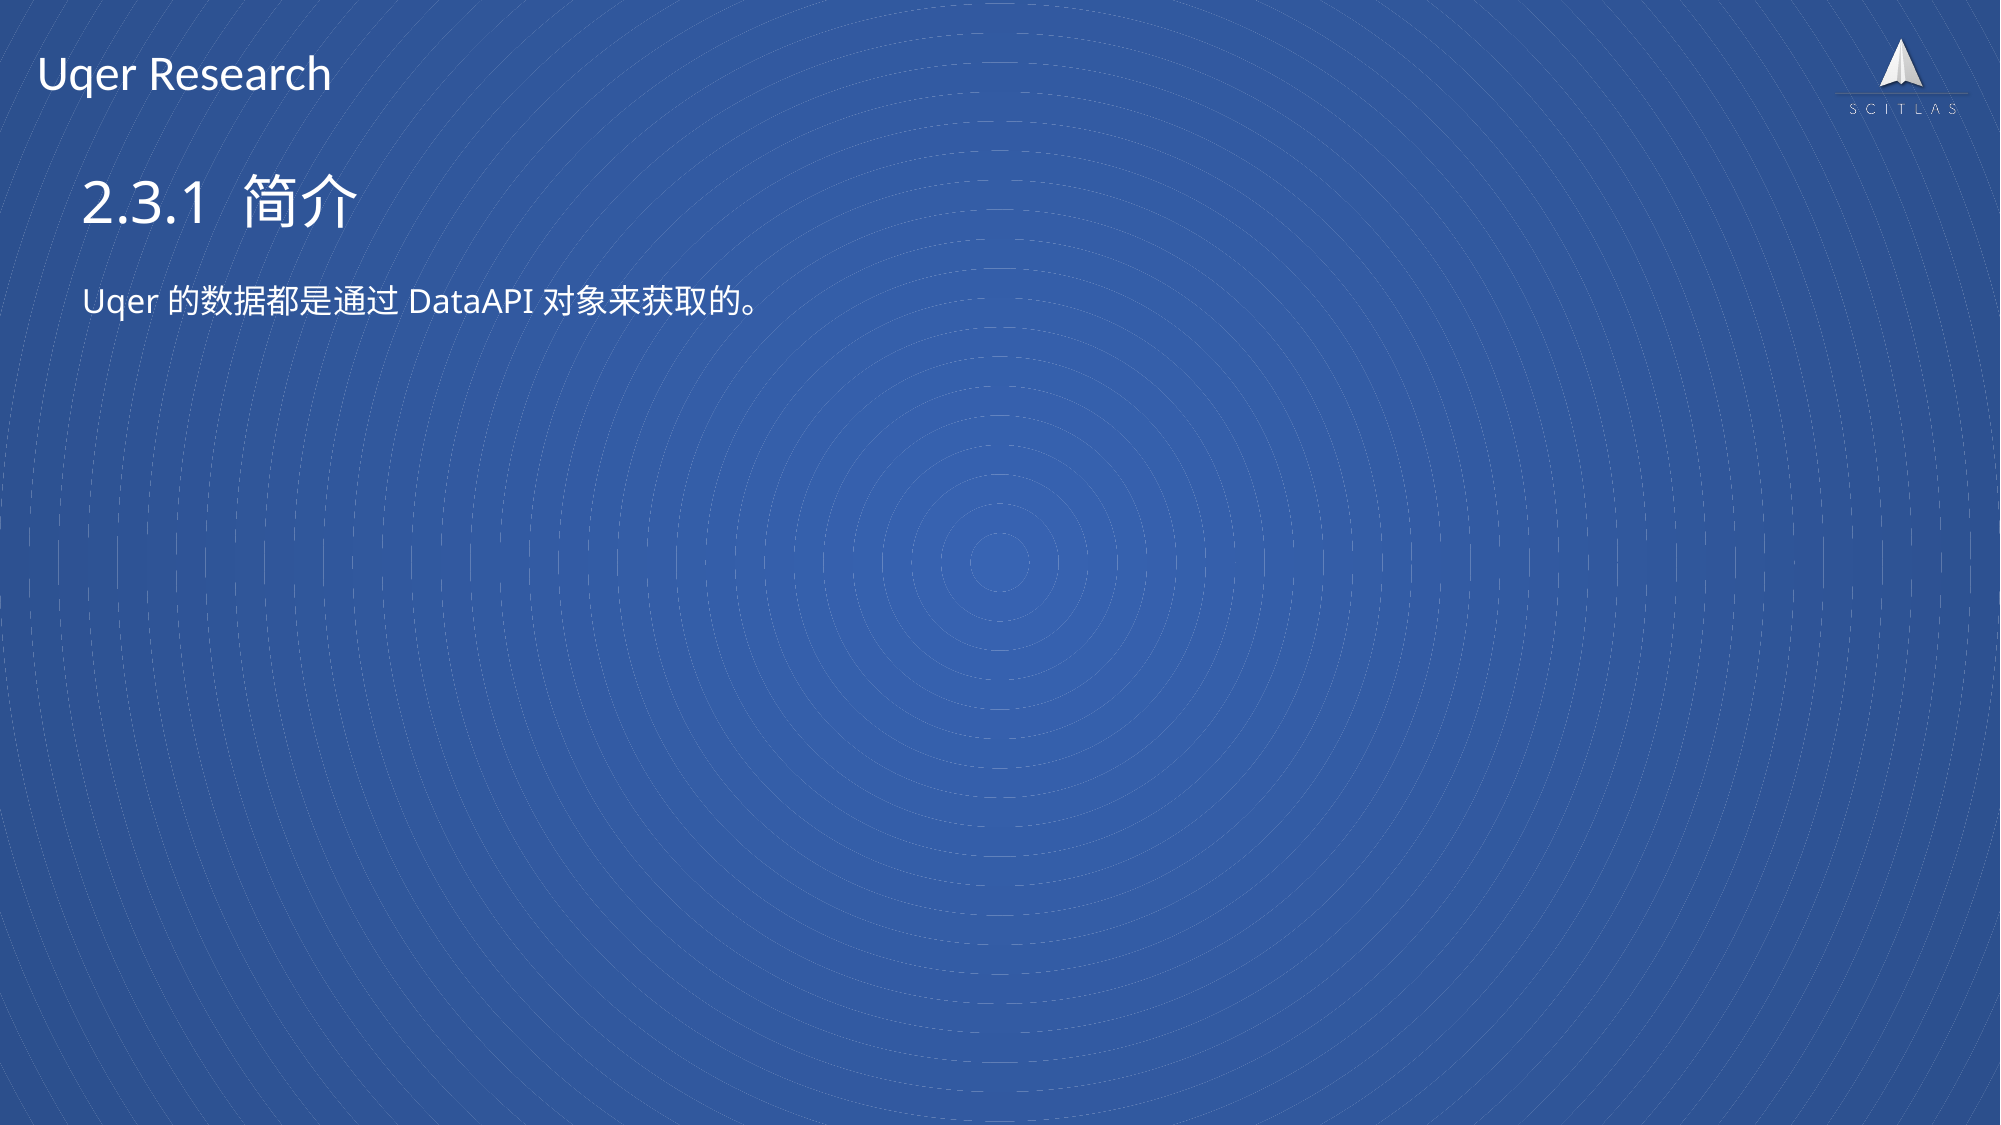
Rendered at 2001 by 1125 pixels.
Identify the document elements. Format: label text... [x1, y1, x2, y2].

text_box [0, 0, 2000, 1125]
picture [1802, 0, 2000, 142]
text_box 2.3.1 简介 Uqer的数据都是通过DataAPI对象来获取的。 [67, 157, 1833, 628]
text_box Uqer Research [22, 32, 778, 108]
